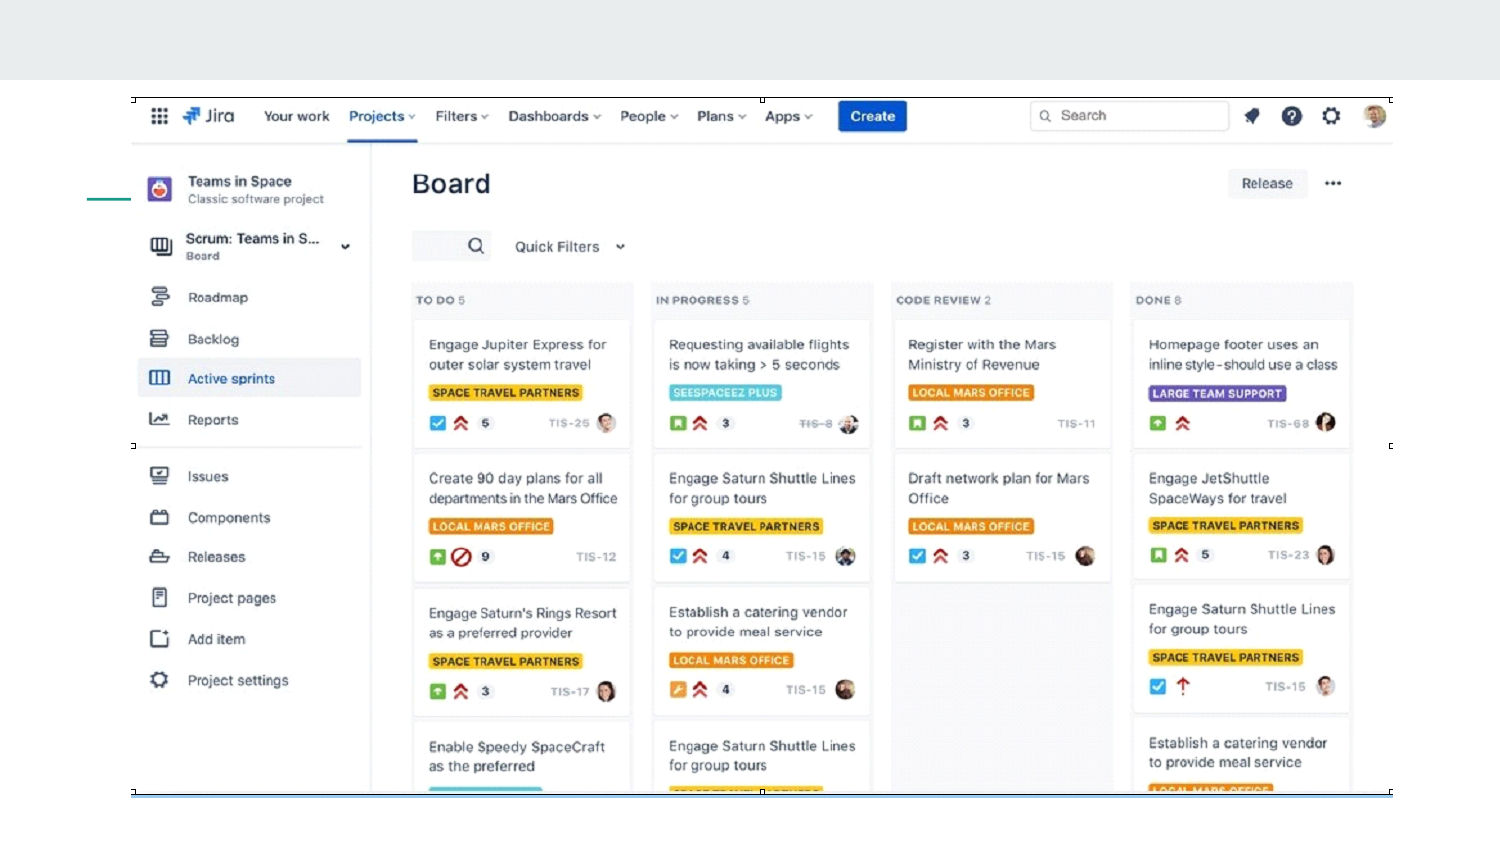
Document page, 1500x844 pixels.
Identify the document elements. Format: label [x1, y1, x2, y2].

picture [130, 93, 1393, 798]
